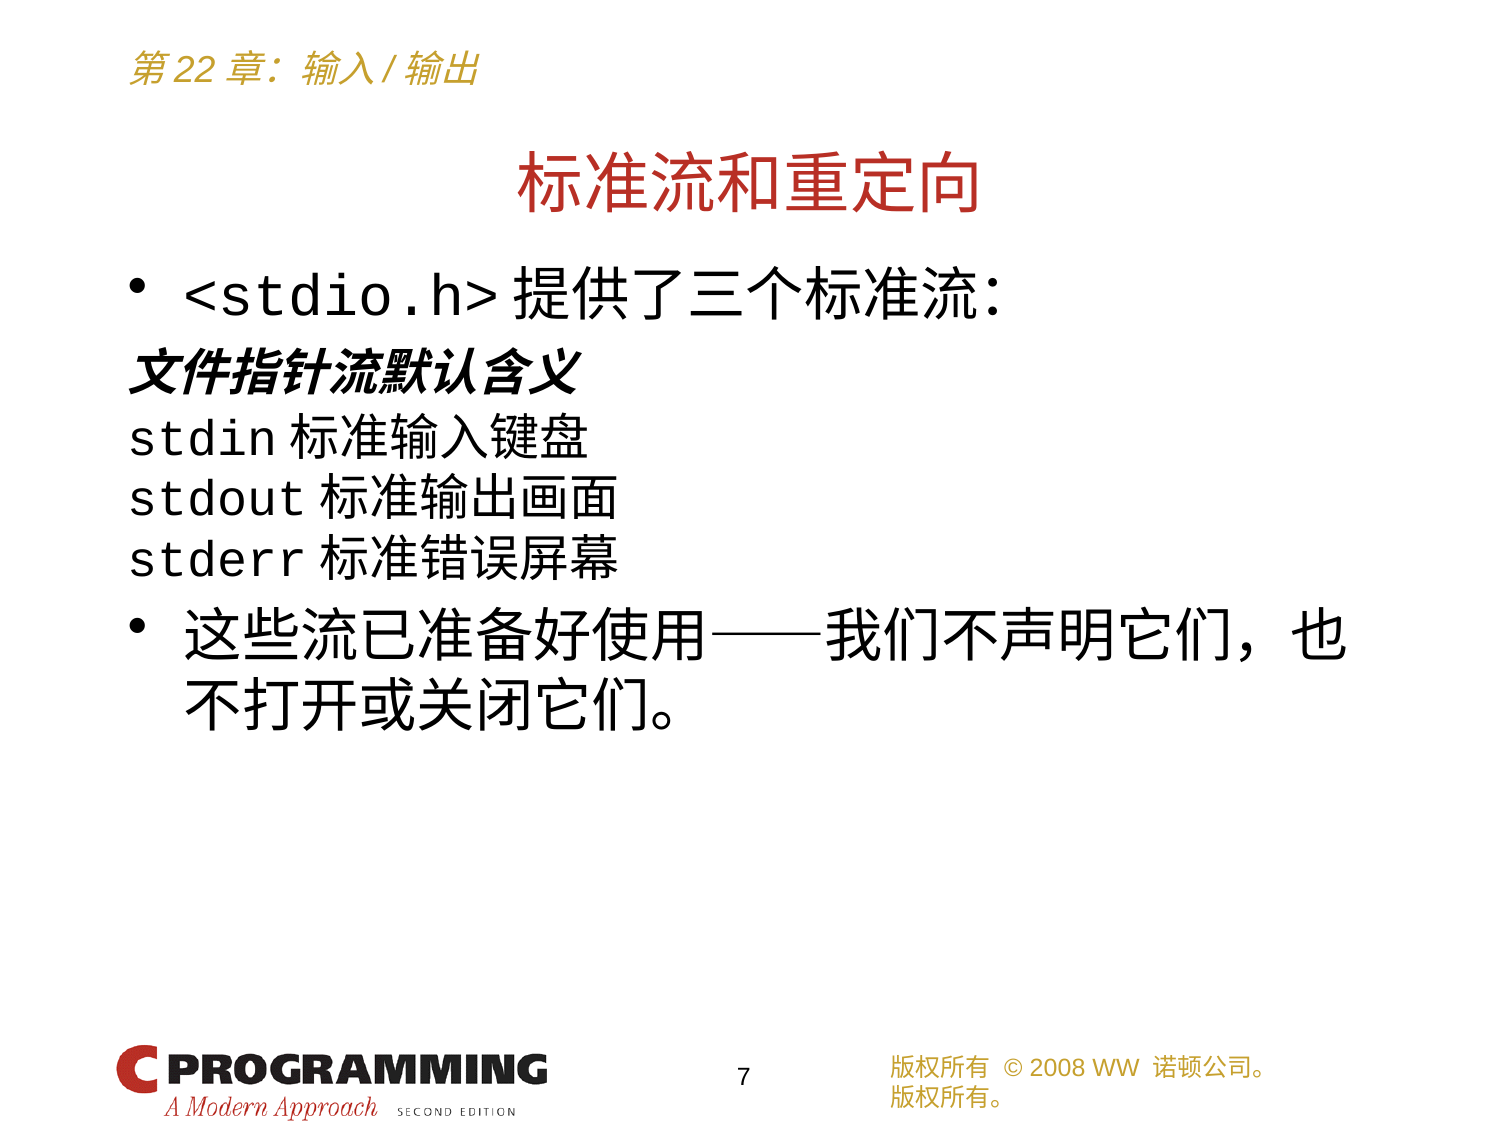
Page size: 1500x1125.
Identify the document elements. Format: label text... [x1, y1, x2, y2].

list <stdio.h>提供了三个标准流： 文件指针流默认含义 stdin标准输入键盘 stdout标准输出画面 stderr标准错误屏幕 这些流已准备好使用——我们不声明它们，也不打开或关闭它们。 [112, 249, 1388, 1038]
title 标准流和重定向 [112, 125, 1388, 238]
footer 版权所有 © 2008 WW 诺顿公司。 版权所有。 [874, 1043, 1388, 1119]
picture [112, 1041, 550, 1123]
slide_number 7 [687, 1049, 801, 1101]
